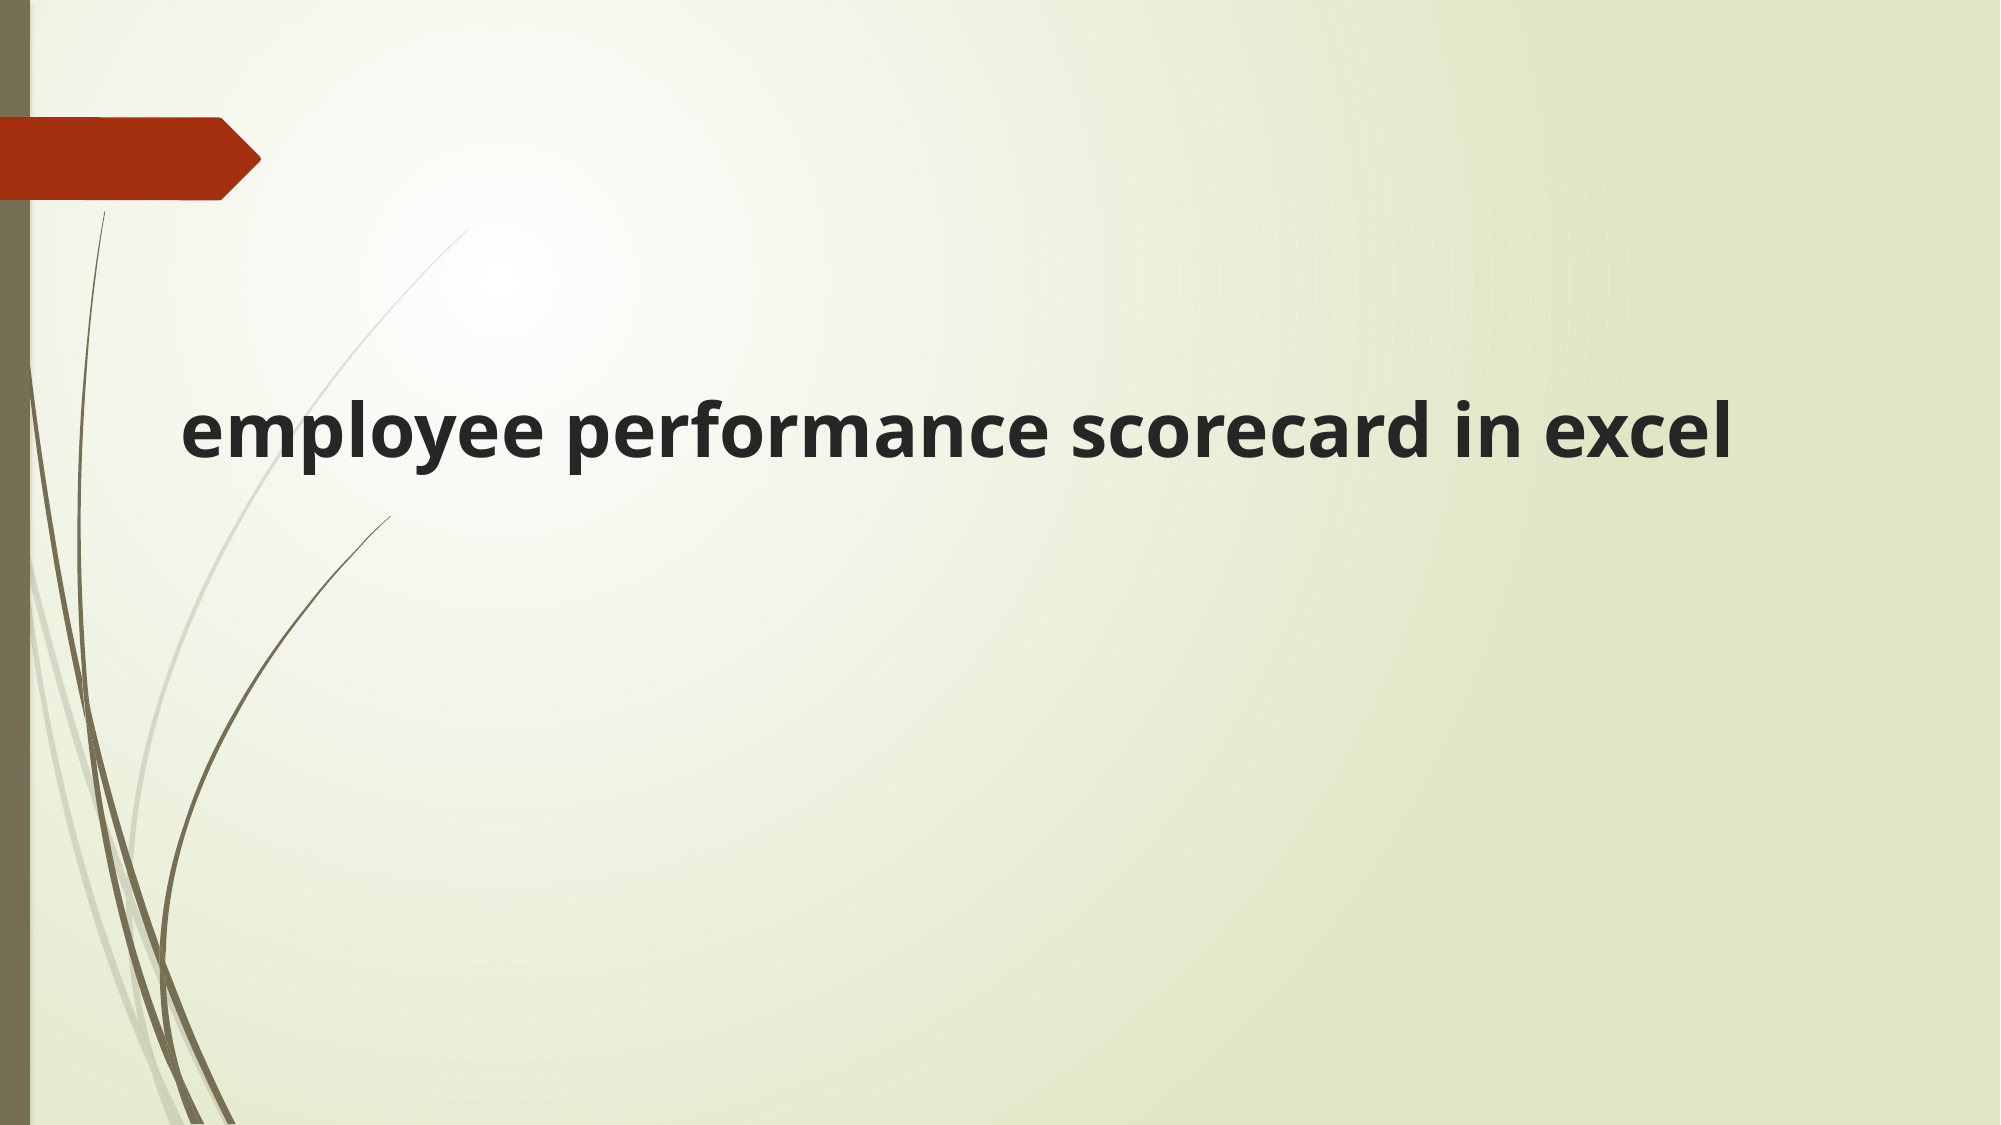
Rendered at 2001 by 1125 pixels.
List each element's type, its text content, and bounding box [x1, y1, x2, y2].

title employee performance scorecard in excel [165, 375, 1835, 586]
